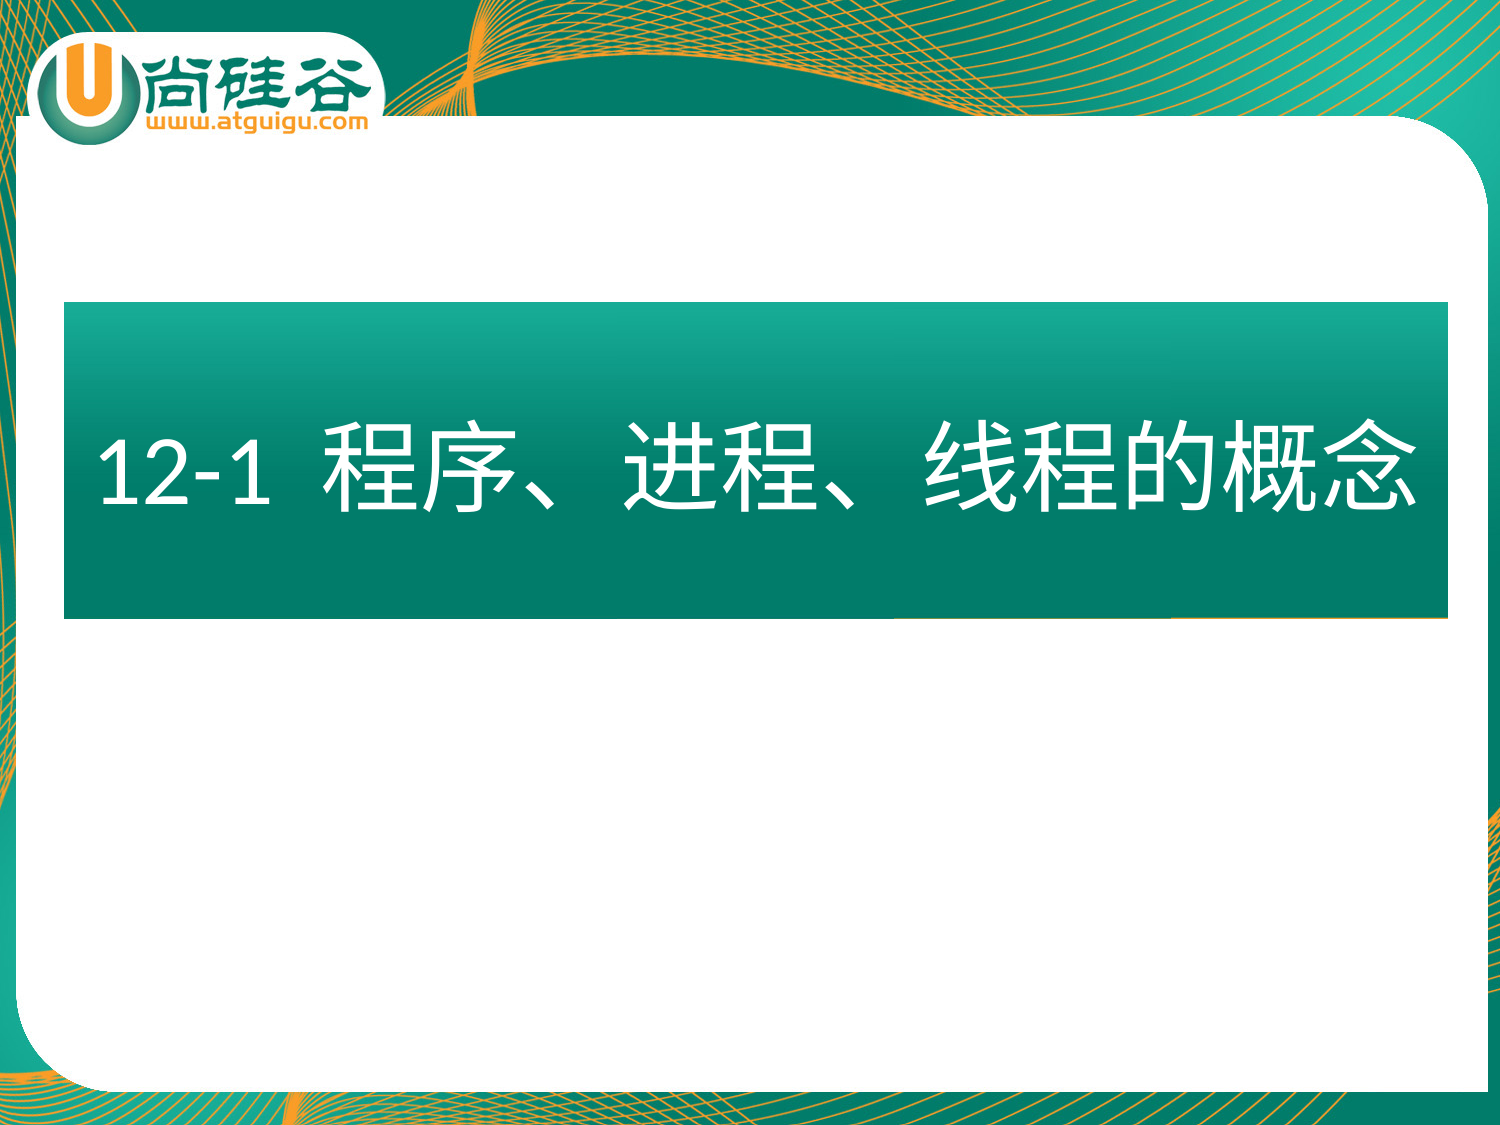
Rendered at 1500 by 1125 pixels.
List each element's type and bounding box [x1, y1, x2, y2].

picture [0, 0, 1500, 1125]
list [64, 302, 1448, 620]
